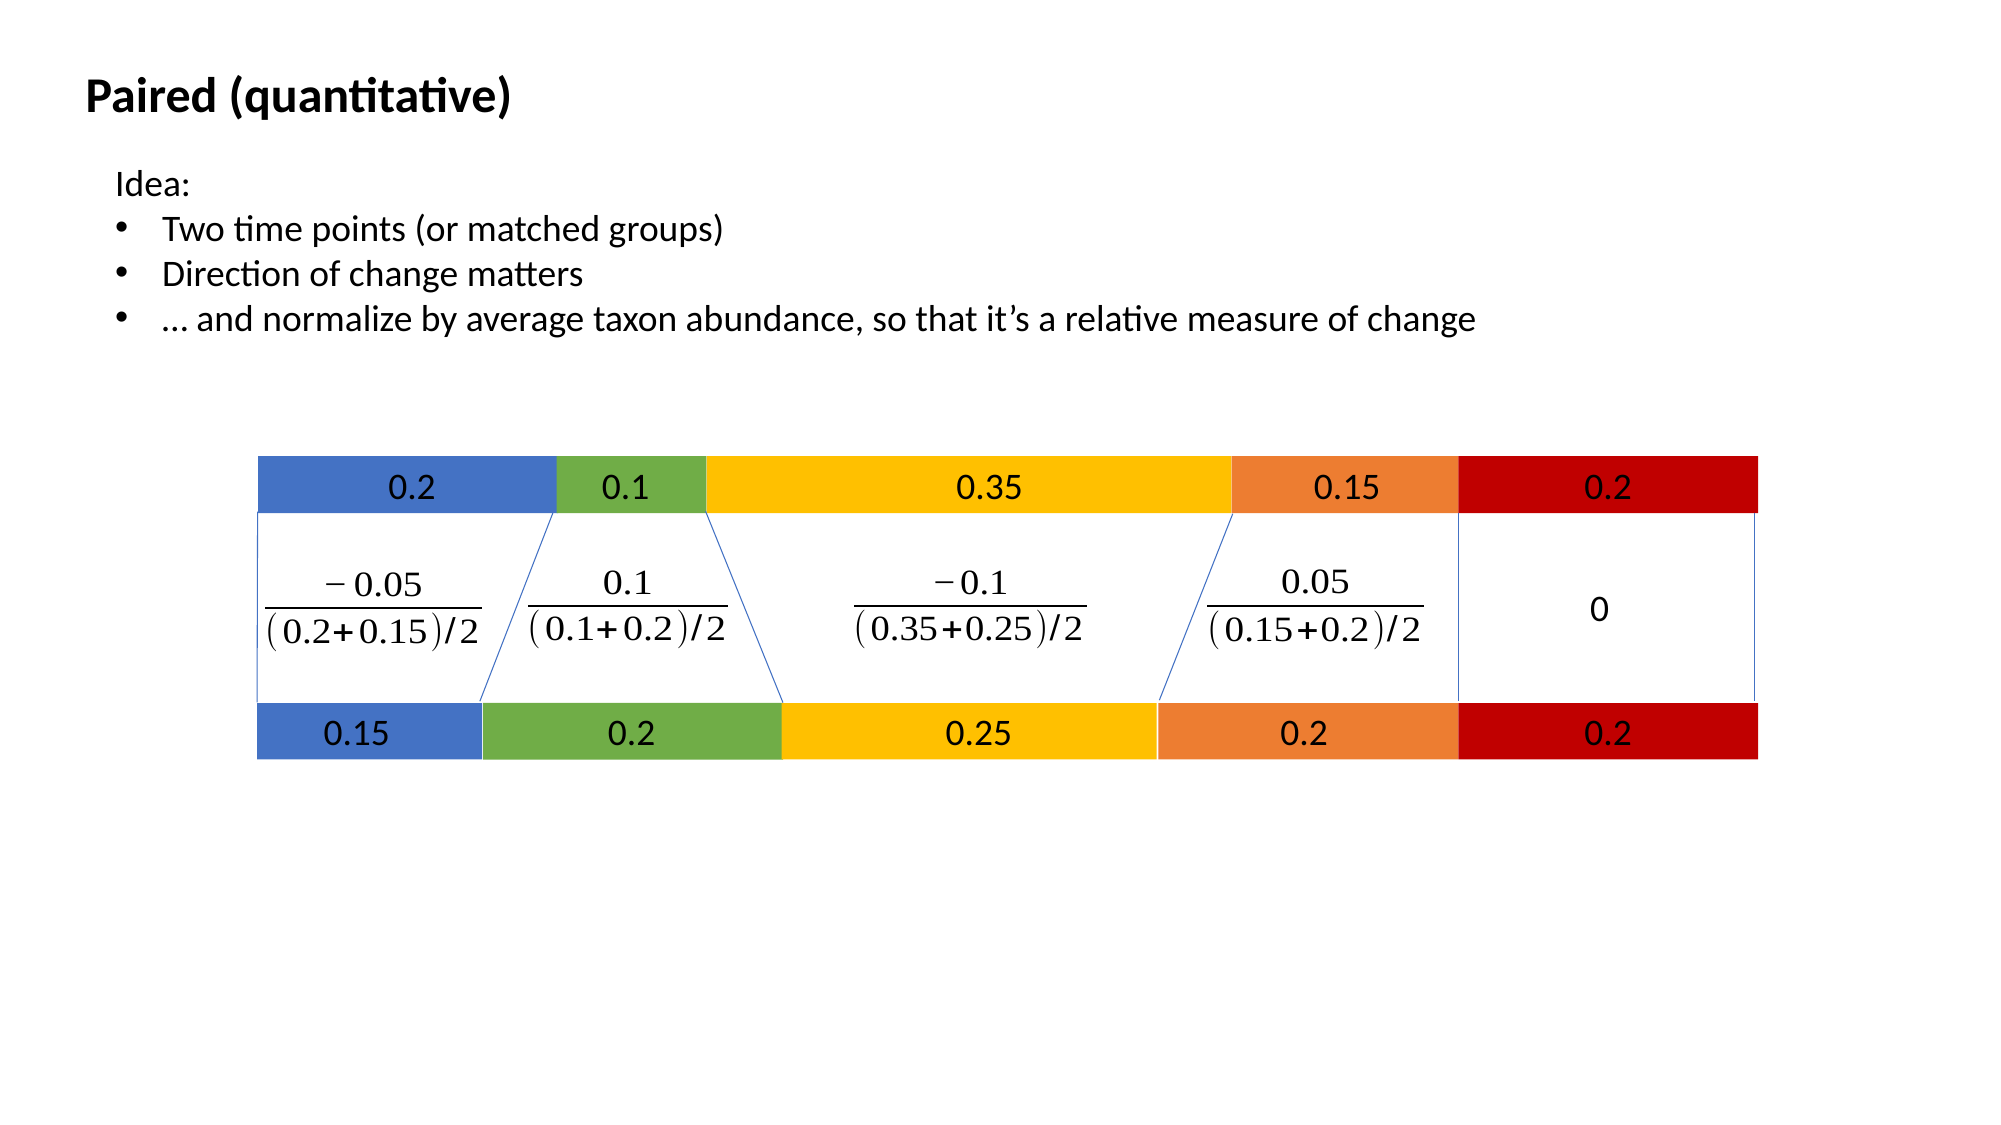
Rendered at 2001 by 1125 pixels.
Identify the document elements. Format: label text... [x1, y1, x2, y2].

text_box 0.2 [1569, 700, 1647, 761]
text_box [1157, 702, 1265, 760]
text_box 0.2 [373, 454, 451, 515]
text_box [479, 512, 553, 702]
text_box [257, 455, 373, 514]
text_box [1647, 702, 1759, 760]
text_box [1038, 455, 1231, 514]
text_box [1159, 513, 1233, 701]
text_box 0.2 [1569, 454, 1647, 515]
text_box 0.15 [308, 700, 405, 761]
text_box 0.15 [1299, 454, 1396, 515]
text_box 0.2 [1265, 700, 1343, 761]
text_box [1343, 702, 1457, 760]
text_box [405, 702, 482, 760]
text_box 0 [1575, 576, 1625, 637]
text_box Idea: Two time points (or matched groups) Direction of change matters … and normalize by average taxon abundance, so that it’s a relative measure of change [100, 151, 1493, 347]
text_box [1027, 702, 1157, 760]
text_box 0.25 [930, 700, 1027, 761]
text_box [671, 702, 784, 761]
text_box [1457, 455, 1569, 514]
text_box [1457, 702, 1569, 760]
text_box [781, 702, 930, 760]
text_box [256, 702, 308, 760]
text_box 0.35 [941, 454, 1038, 515]
text_box [1647, 455, 1759, 514]
text_box [451, 455, 556, 514]
text_box 0.2 [593, 700, 671, 761]
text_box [705, 511, 783, 703]
text_box [708, 455, 941, 514]
text_box [1396, 455, 1457, 514]
text_box [556, 455, 587, 514]
text_box [1231, 455, 1299, 514]
text_box [665, 455, 708, 514]
text_box [482, 702, 593, 761]
text_box Paired (quantitative) [70, 55, 528, 130]
text_box 0.1 [587, 454, 665, 515]
